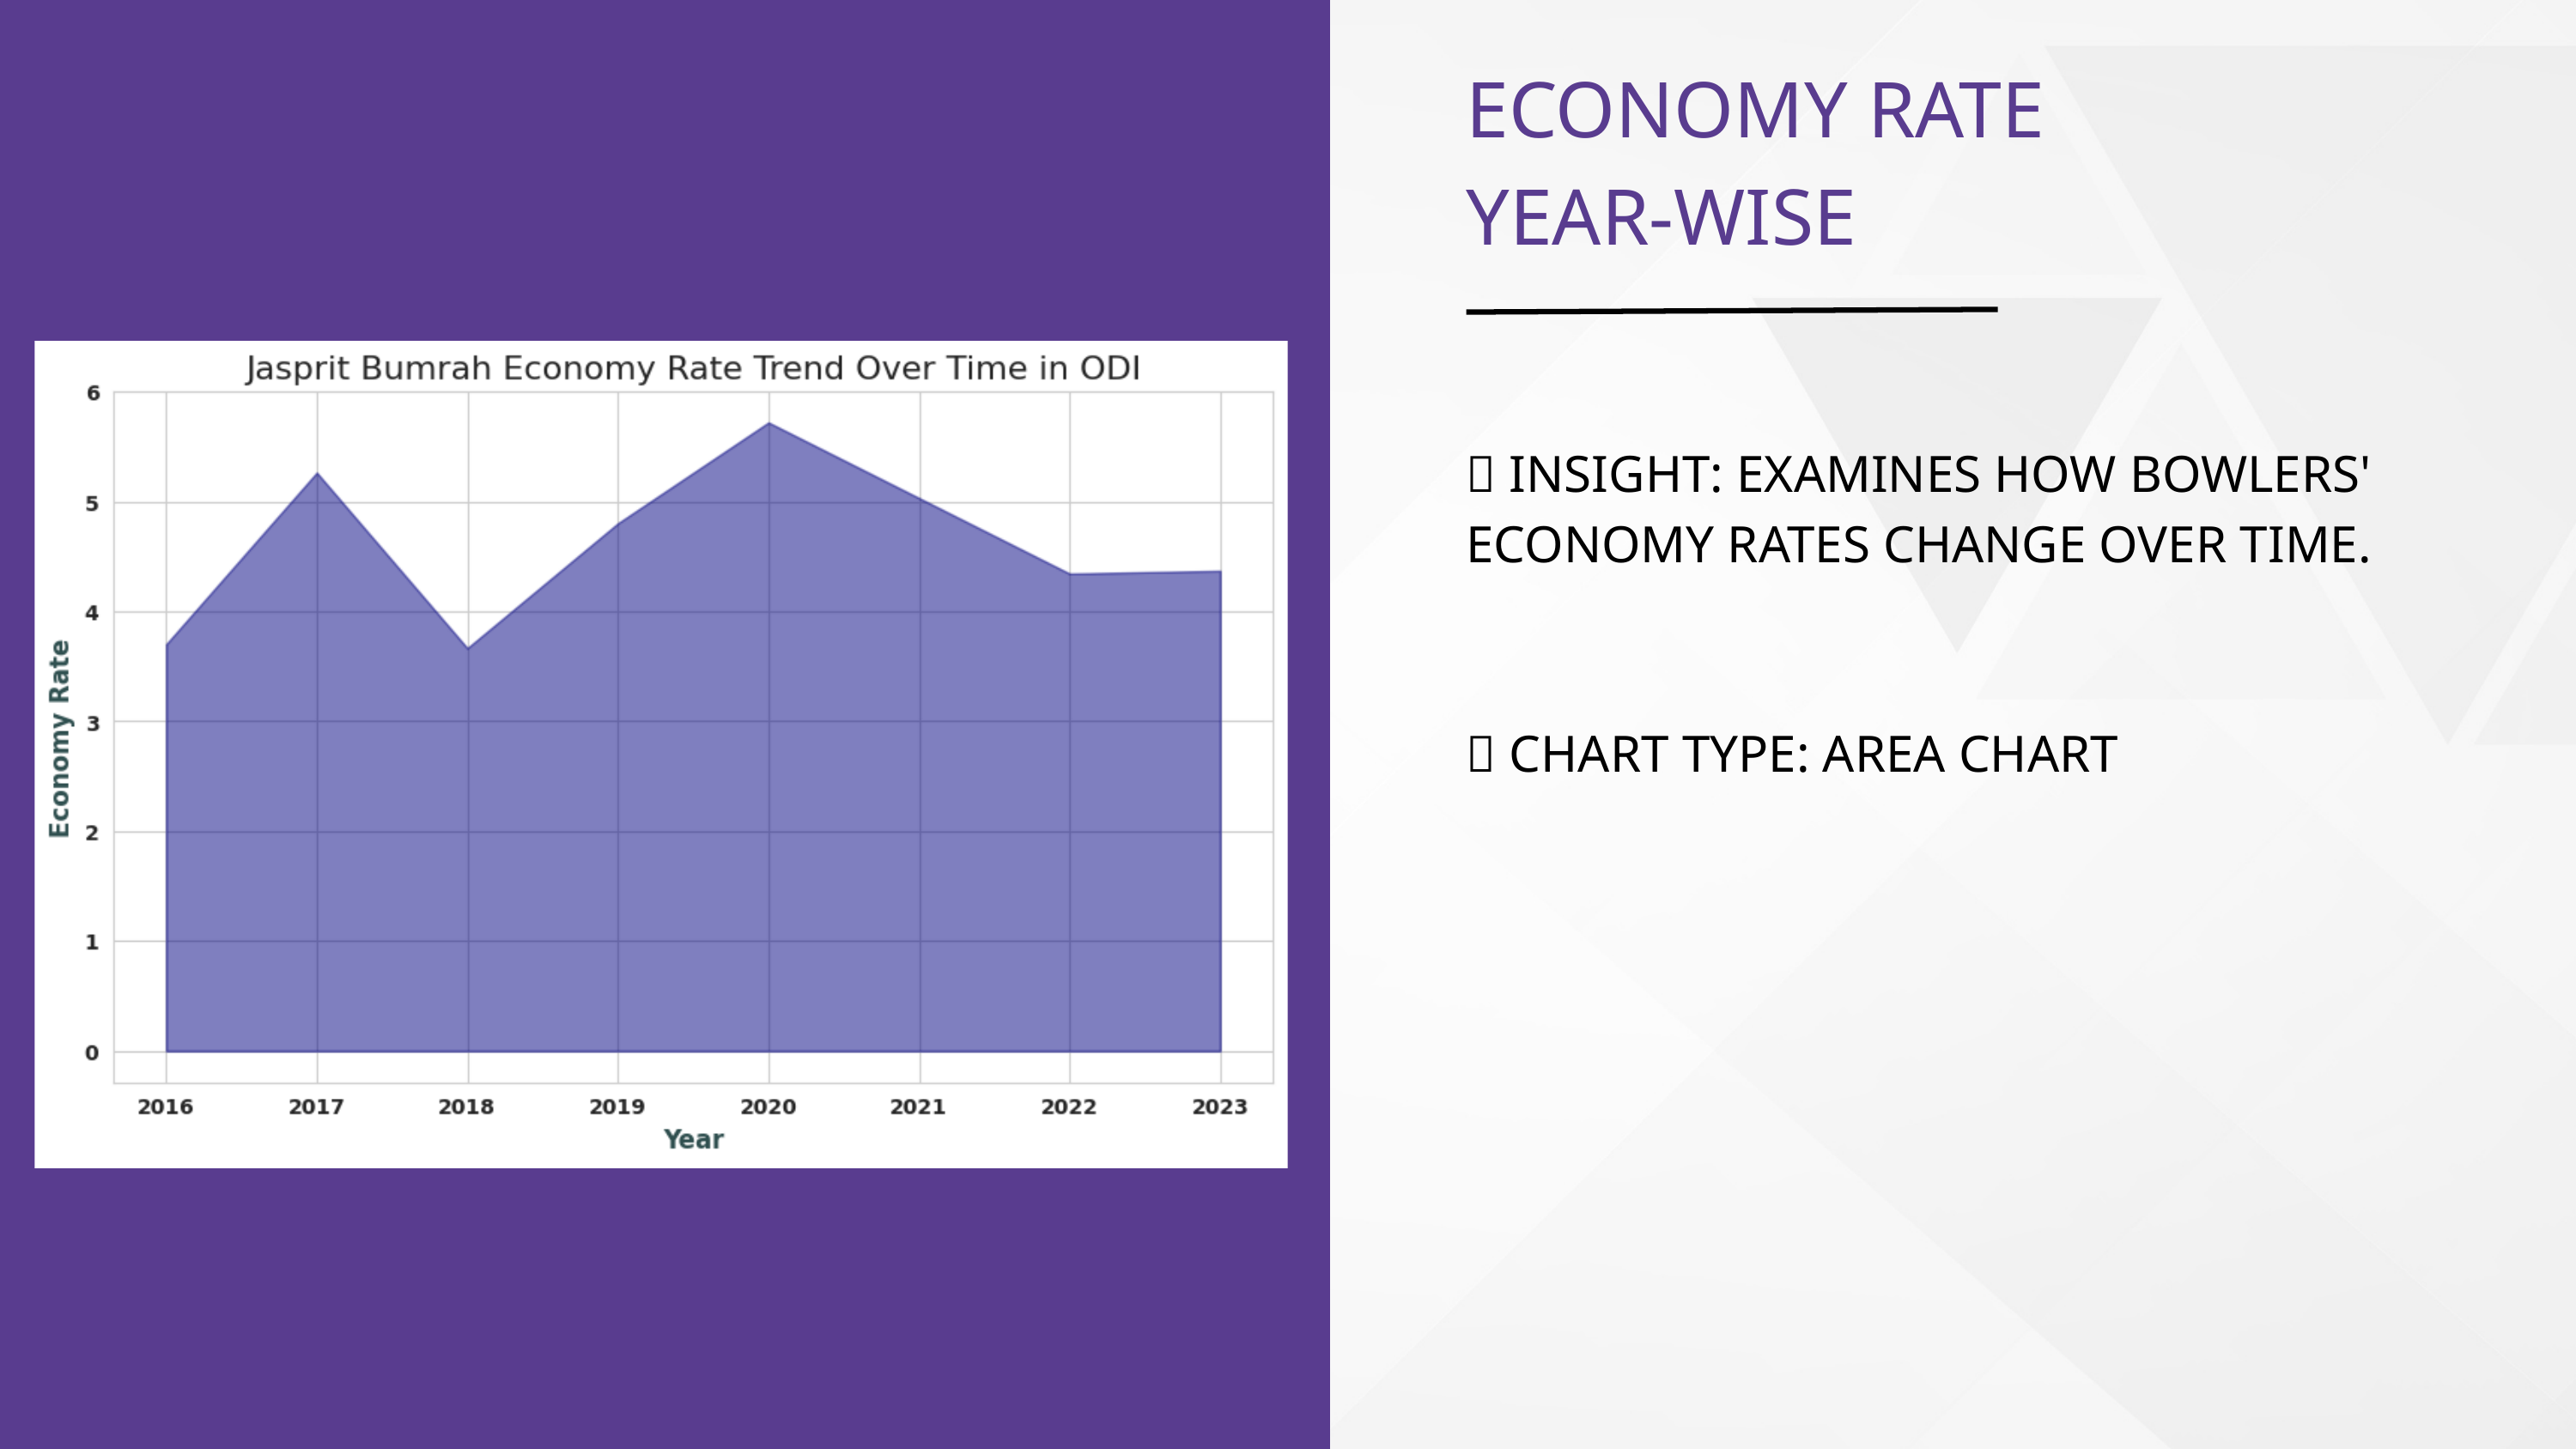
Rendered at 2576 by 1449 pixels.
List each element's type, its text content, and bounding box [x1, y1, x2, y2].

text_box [0, 0, 1331, 1449]
text_box [1332, 0, 2576, 1449]
text_box ✅ INSIGHT: EXAMINES HOW BOWLERS' ECONOMY RATES CHANGE OVER TIME. [1466, 432, 2410, 643]
text_box ✅ CHART TYPE: AREA CHART [1466, 712, 2410, 783]
text_box ECONOMY RATE YEAR-WISE [1466, 45, 2165, 369]
